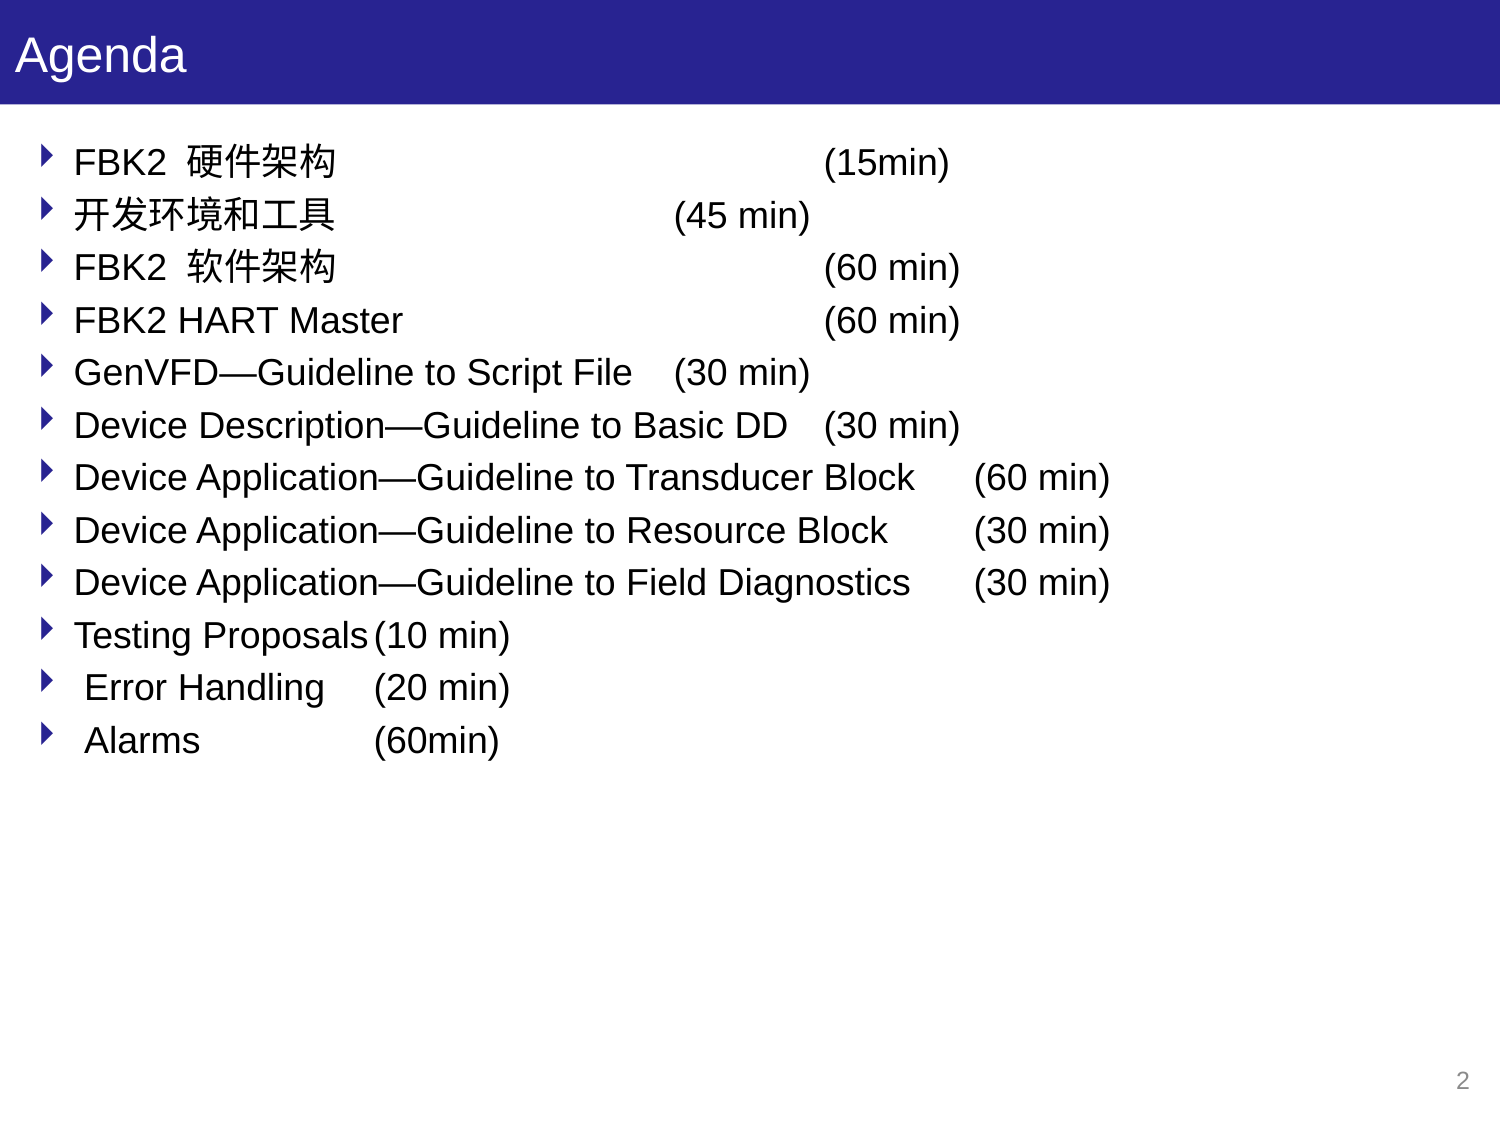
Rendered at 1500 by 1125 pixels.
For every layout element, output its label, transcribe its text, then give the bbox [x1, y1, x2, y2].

list FBK2 硬件架构 (15min) 开发环境和工具 (45 min) FBK2 软件架构 (60 min) FBK2 HART Master (60 min) GenVFD—Guideline to Script File (30 min) Device Description—Guideline to Basic DD (30 min) Device Application—Guideline to Transducer Block (60 min) Device Application—Guideline to Resource Block (30 min) Device Application—Guideline to Field Diagnostics (30 min) Testing Proposals (10 min) Error Handling (20 min) Alarms (60min) [18, 120, 1437, 1066]
slide_number 2 [1135, 1050, 1486, 1110]
title Agenda [14, 0, 1500, 105]
